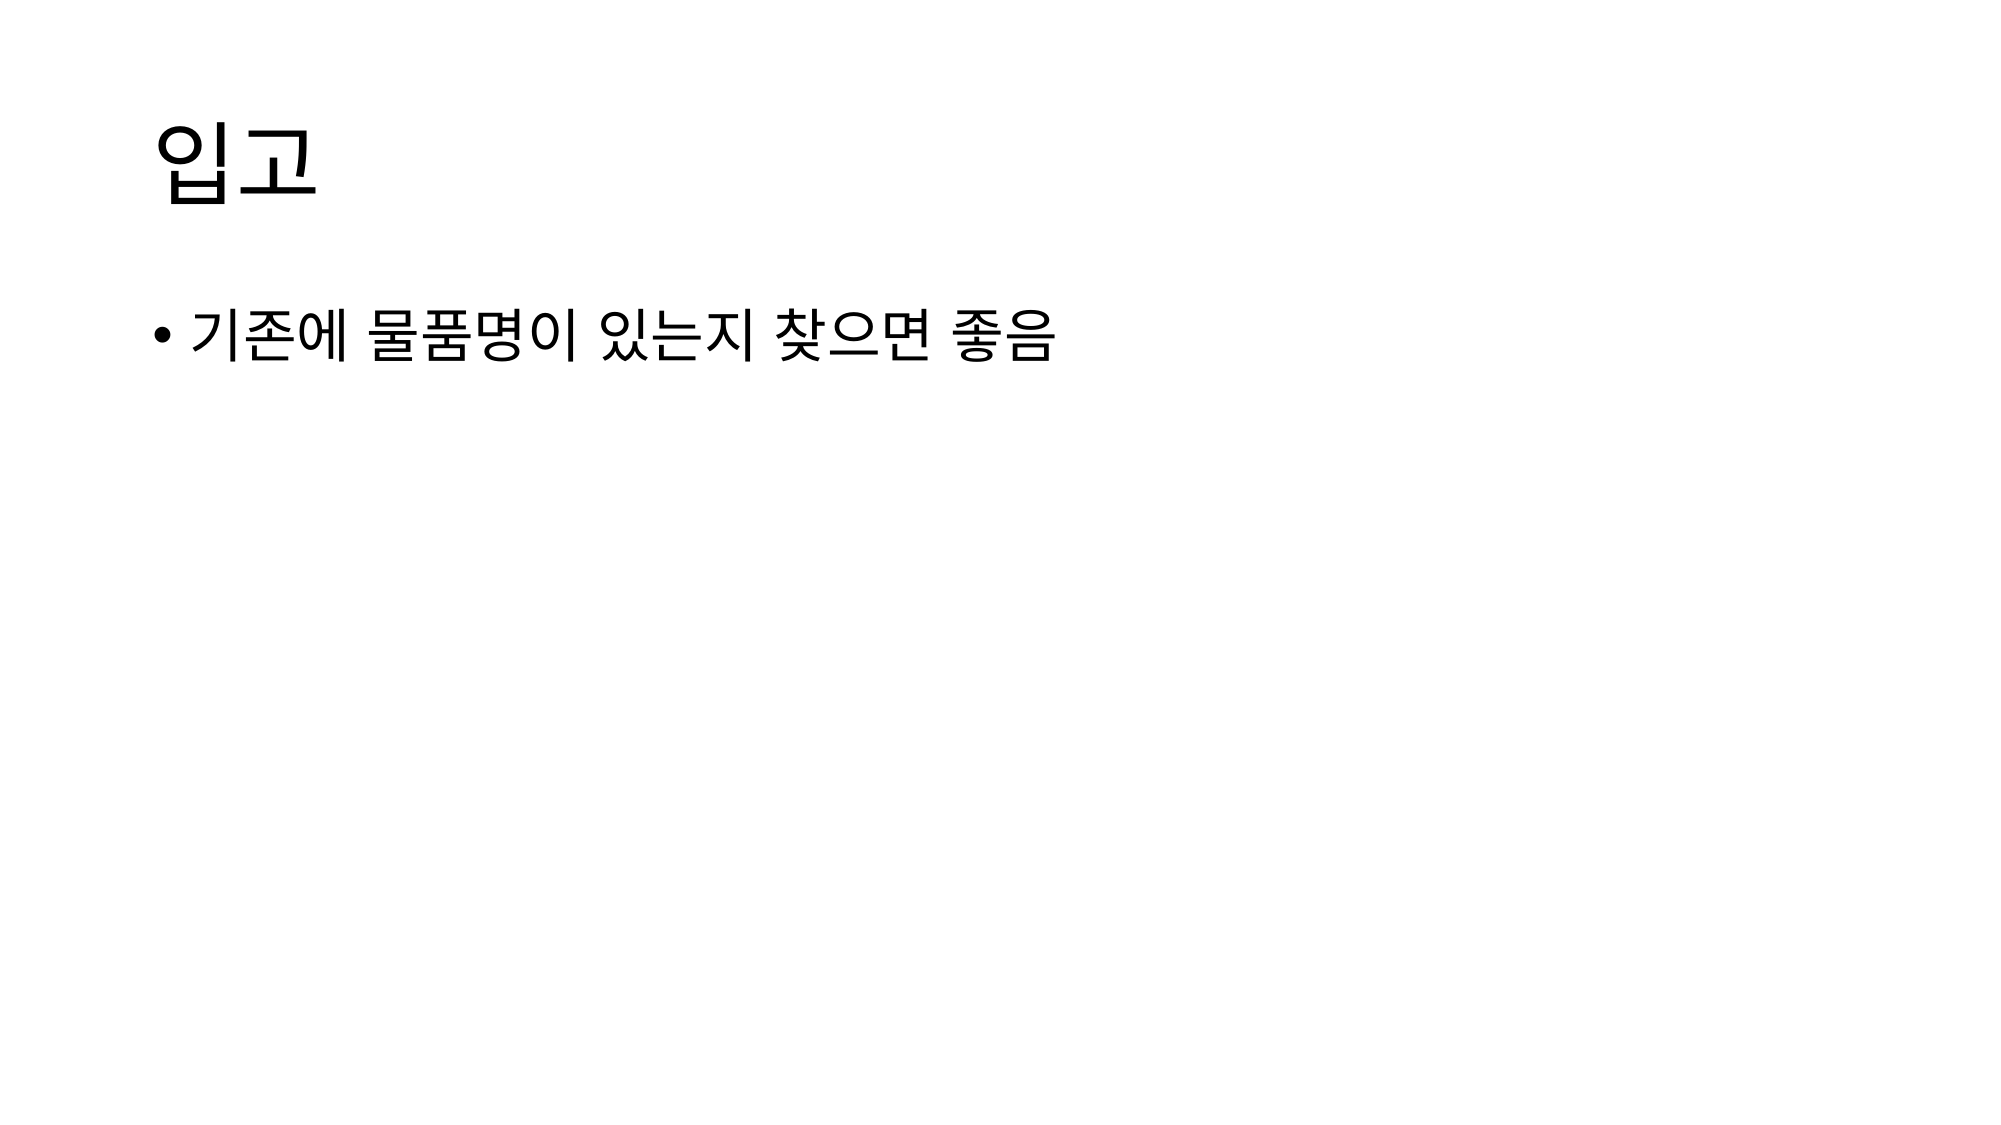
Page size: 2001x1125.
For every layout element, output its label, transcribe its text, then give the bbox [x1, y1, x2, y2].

list 기존에 물품명이 있는지 찾으면 좋음 [137, 299, 1863, 1014]
title 입고 [137, 59, 1863, 278]
